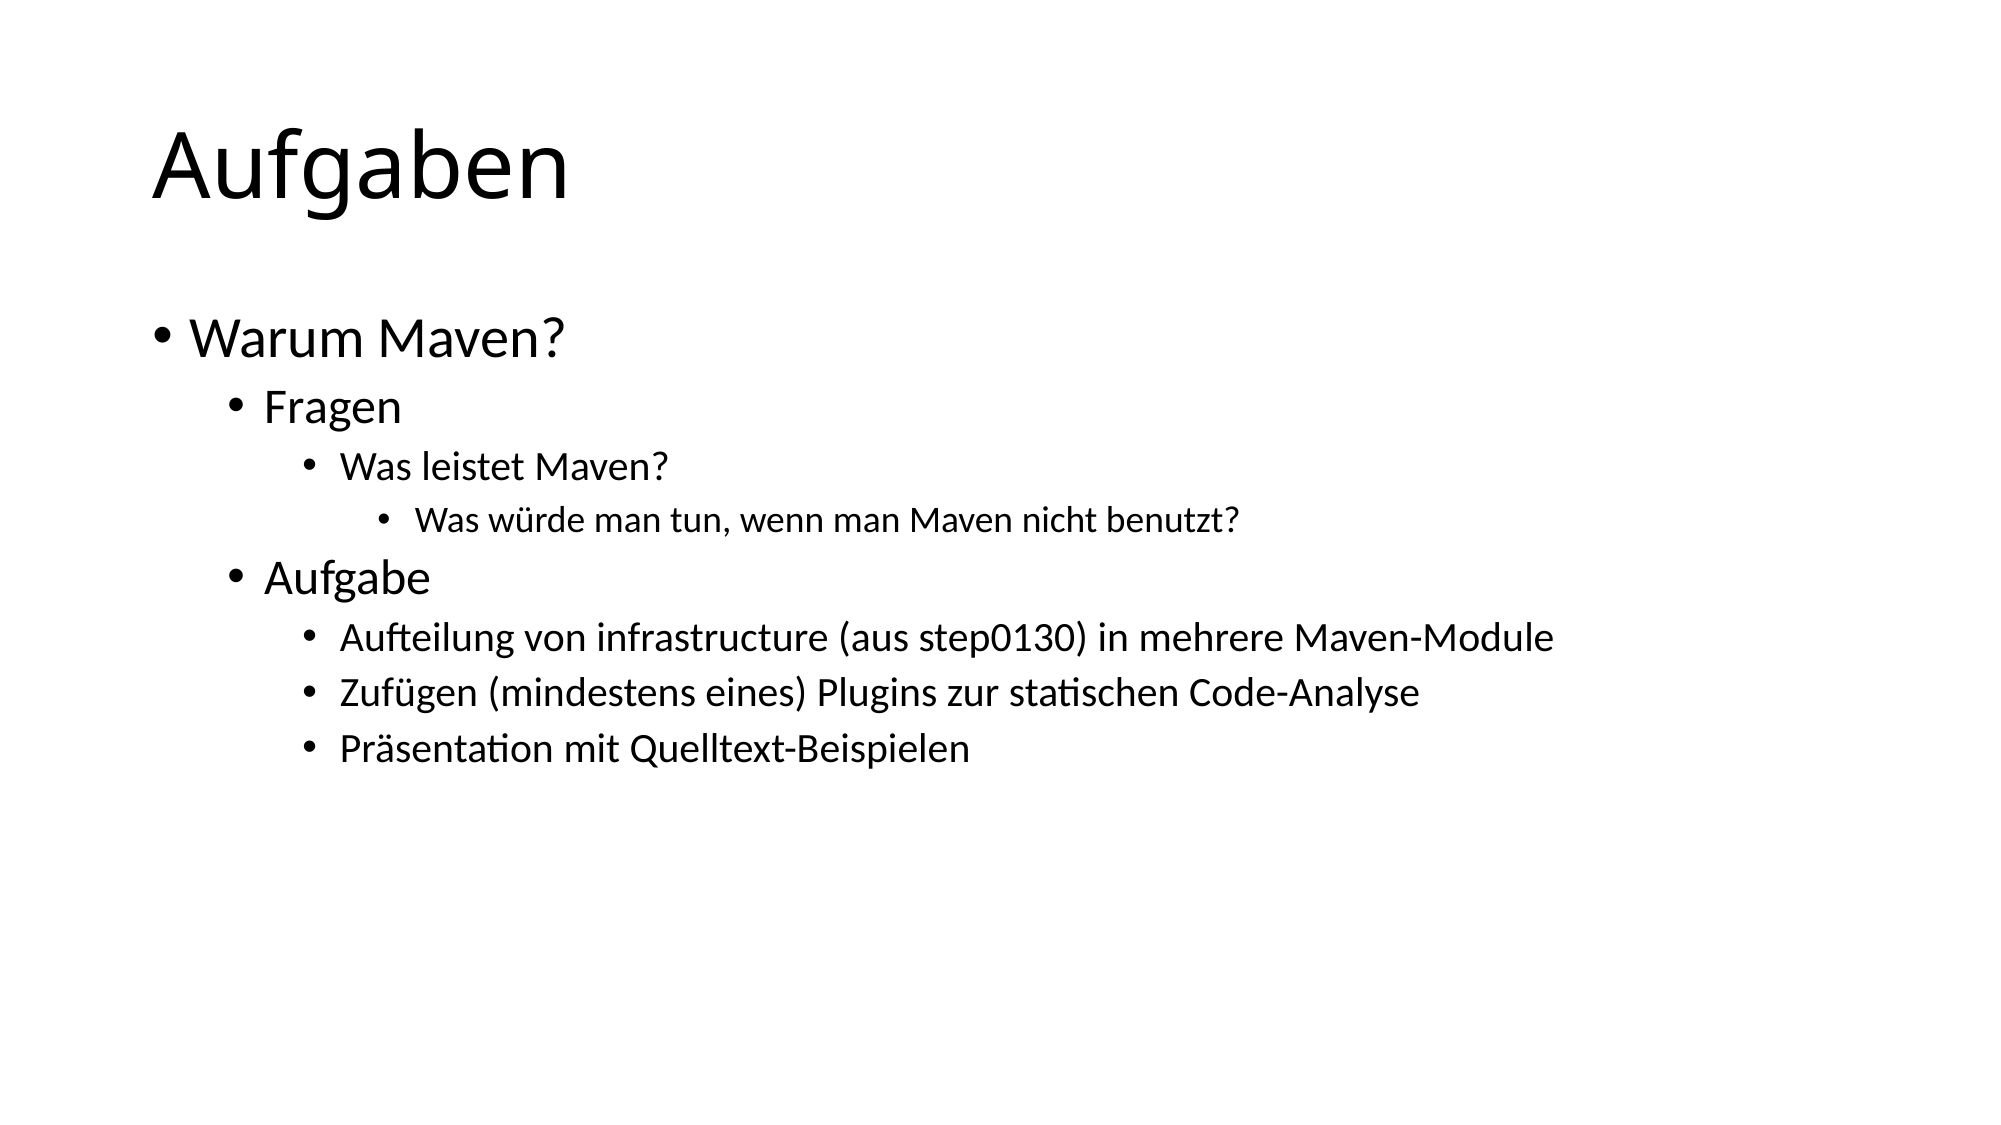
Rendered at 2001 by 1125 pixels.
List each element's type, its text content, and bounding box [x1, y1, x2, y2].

title Aufgaben [137, 59, 1863, 278]
list Warum Maven? Fragen Was leistet Maven? Was würde man tun, wenn man Maven nicht benutzt? Aufgabe Aufteilung von infrastructure (aus step0130) in mehrere Maven-Module Zufügen (mindestens eines) Plugins zur statischen Code-Analyse Präsentation mit Quelltext-Beispielen [137, 299, 1863, 1014]
